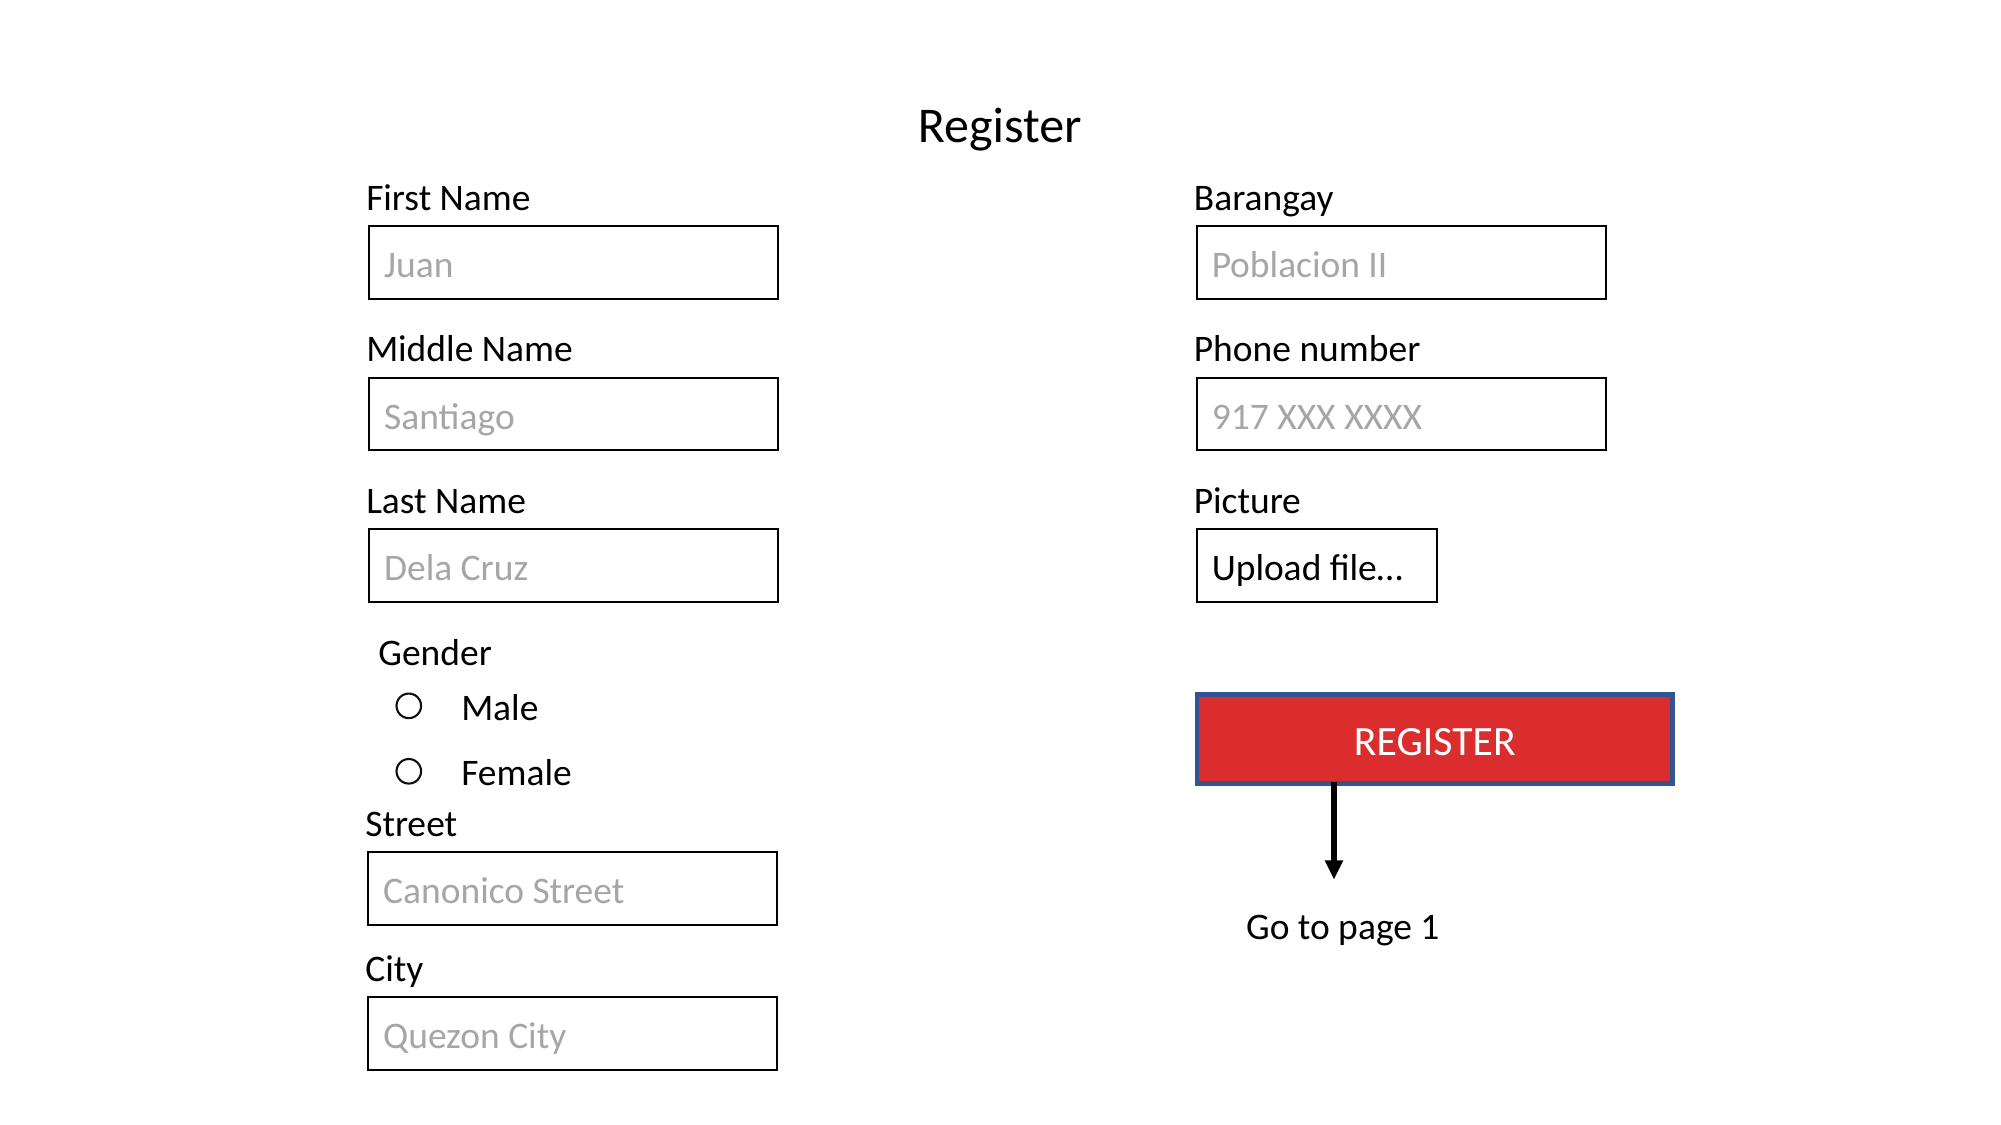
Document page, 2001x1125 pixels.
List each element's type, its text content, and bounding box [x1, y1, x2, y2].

text_box Register [903, 85, 1097, 160]
text_box [395, 692, 423, 720]
text_box [395, 757, 423, 785]
text_box Juan [368, 225, 779, 300]
text_box 917 XXX XXXX [1196, 377, 1607, 451]
text_box Santiago [368, 377, 779, 451]
text_box Go to page 1 [1231, 894, 1458, 955]
text_box Upload file… [1196, 529, 1438, 603]
text_box Street [350, 791, 543, 852]
text_box Phone number [1179, 317, 1469, 377]
text_box Middle Name [351, 317, 591, 377]
text_box Poblacion II [1196, 225, 1607, 300]
text_box City [350, 936, 543, 997]
text_box Dela Cruz [368, 528, 779, 603]
text_box First Name [351, 165, 548, 226]
text_box Picture [1179, 468, 1469, 529]
text_box Male [446, 675, 555, 736]
text_box Female [446, 740, 589, 800]
text_box REGISTER [1196, 693, 1674, 785]
text_box Quezon City [367, 996, 778, 1071]
text_box Canonico Street [367, 851, 778, 926]
text_box Last Name [351, 468, 544, 529]
text_box Barangay [1179, 165, 1372, 226]
text_box Gender [363, 620, 509, 680]
